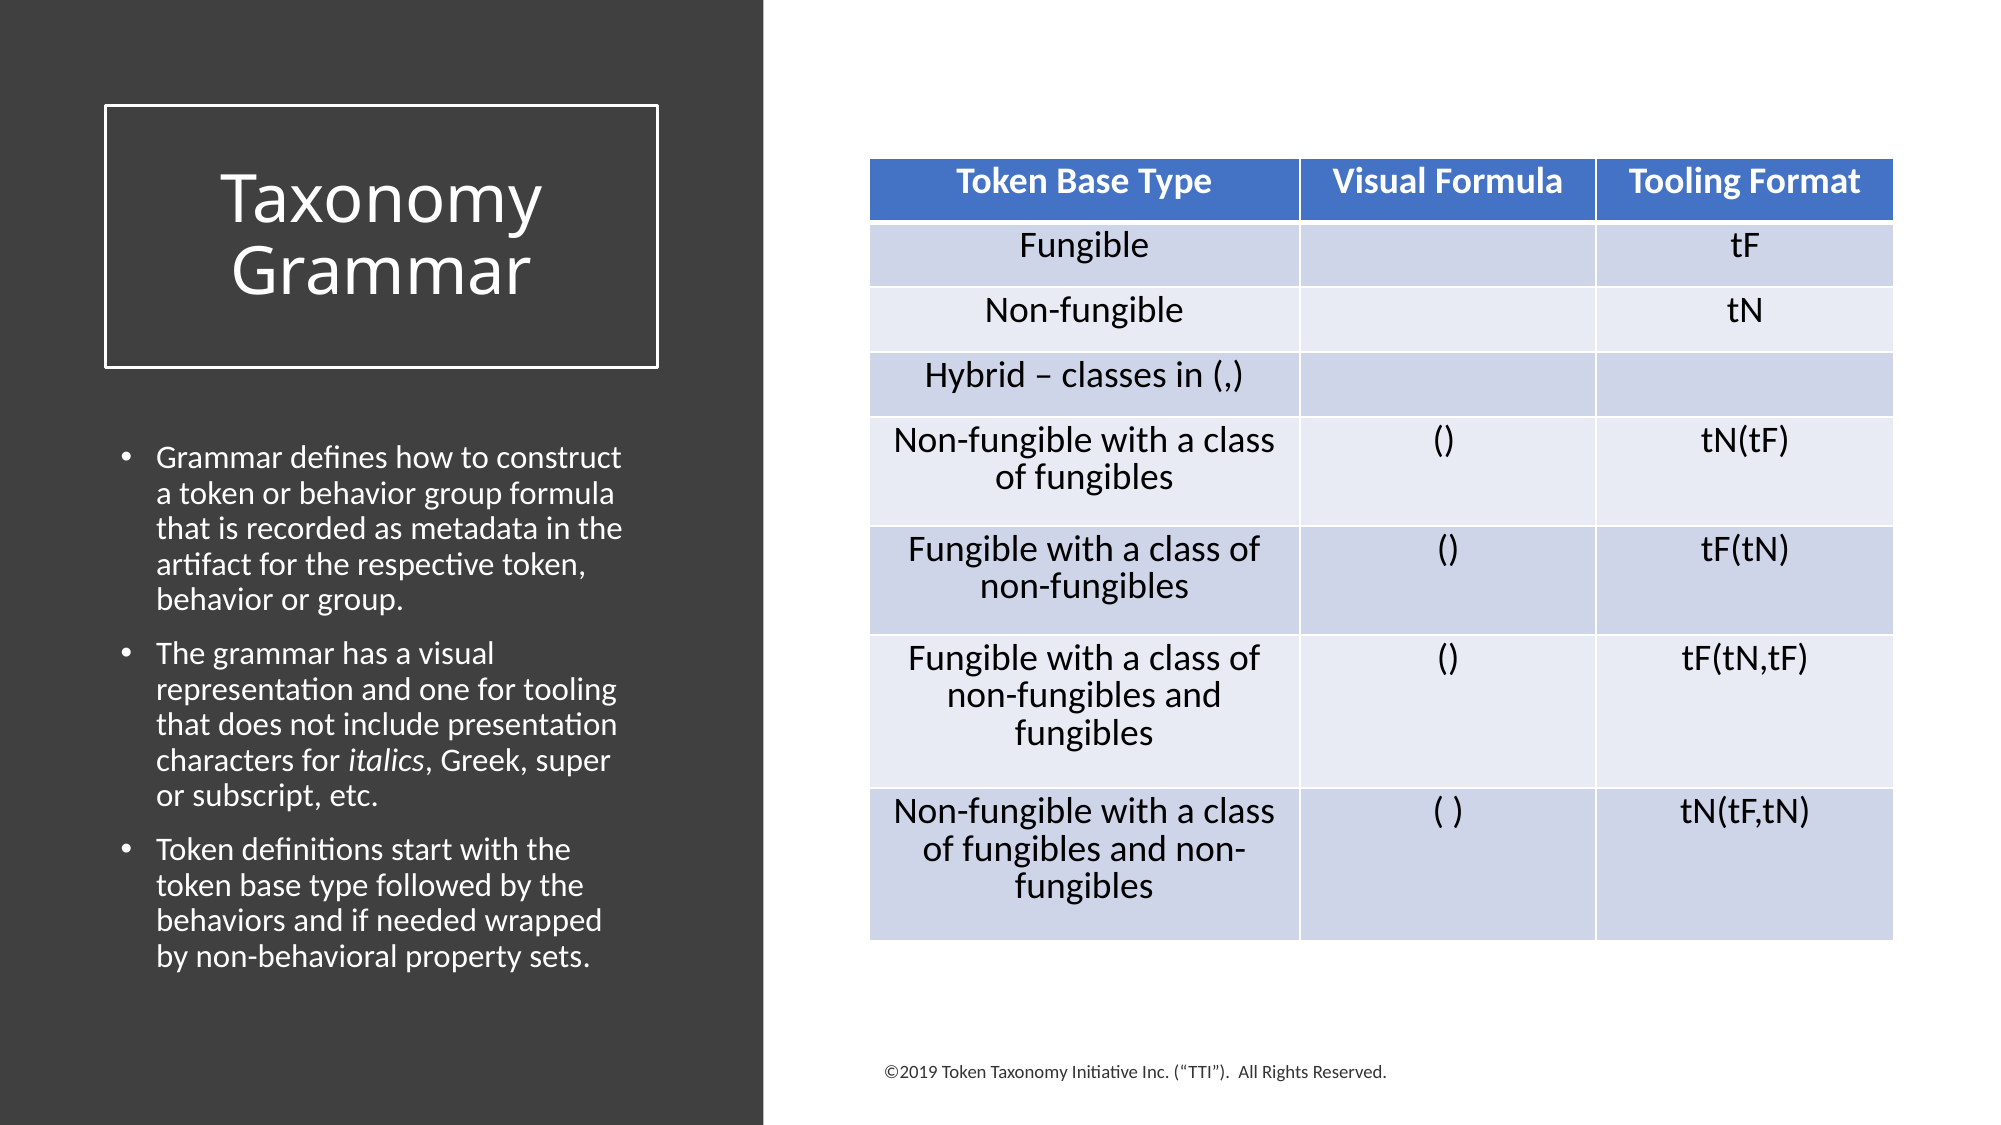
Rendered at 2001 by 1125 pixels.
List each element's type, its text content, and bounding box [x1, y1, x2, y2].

title Taxonomy Grammar [105, 105, 658, 368]
list Grammar defines how to construct a token or behavior group formula that is recorded as metadata in the artifact for the respective token, behavior or group. The grammar has a visual representation and one for tooling that does not include presentation characters for italics, Greek, super or subscript, etc. Token definitions start with the token base type followed by the behaviors and if needed wrapped by non-behavioral property sets. [105, 432, 658, 994]
footer ©2019 Token Taxonomy Initiative Inc. (“TTI”). All Rights Reserved. [869, 1042, 1621, 1103]
text_box [0, 0, 764, 1125]
